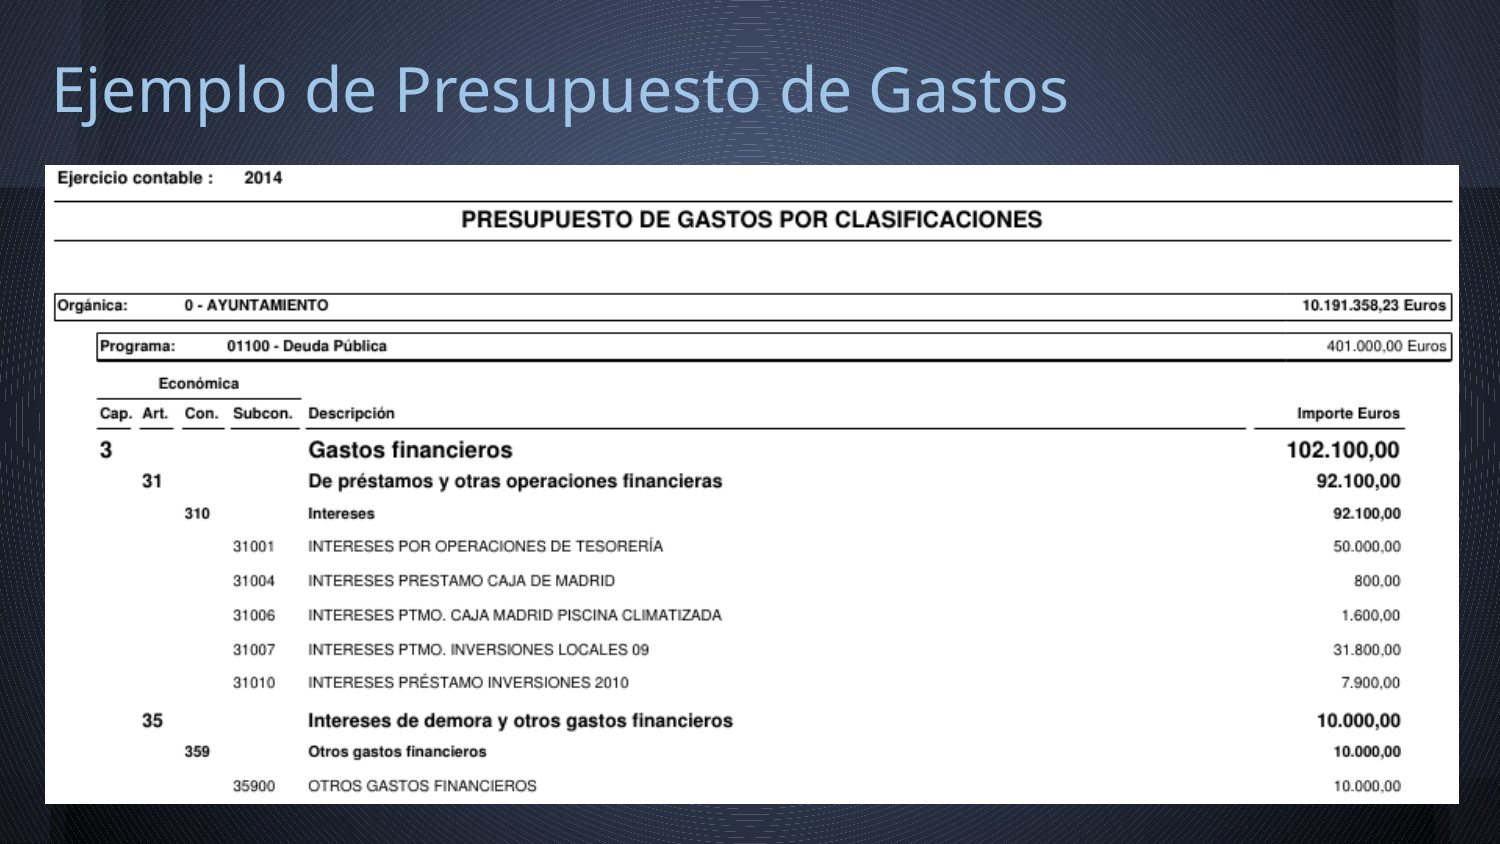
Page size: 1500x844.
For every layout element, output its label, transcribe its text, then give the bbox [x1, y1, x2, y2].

title Ejemplo de Presupuesto de Gastos [36, 30, 1468, 140]
picture [45, 165, 1459, 804]
